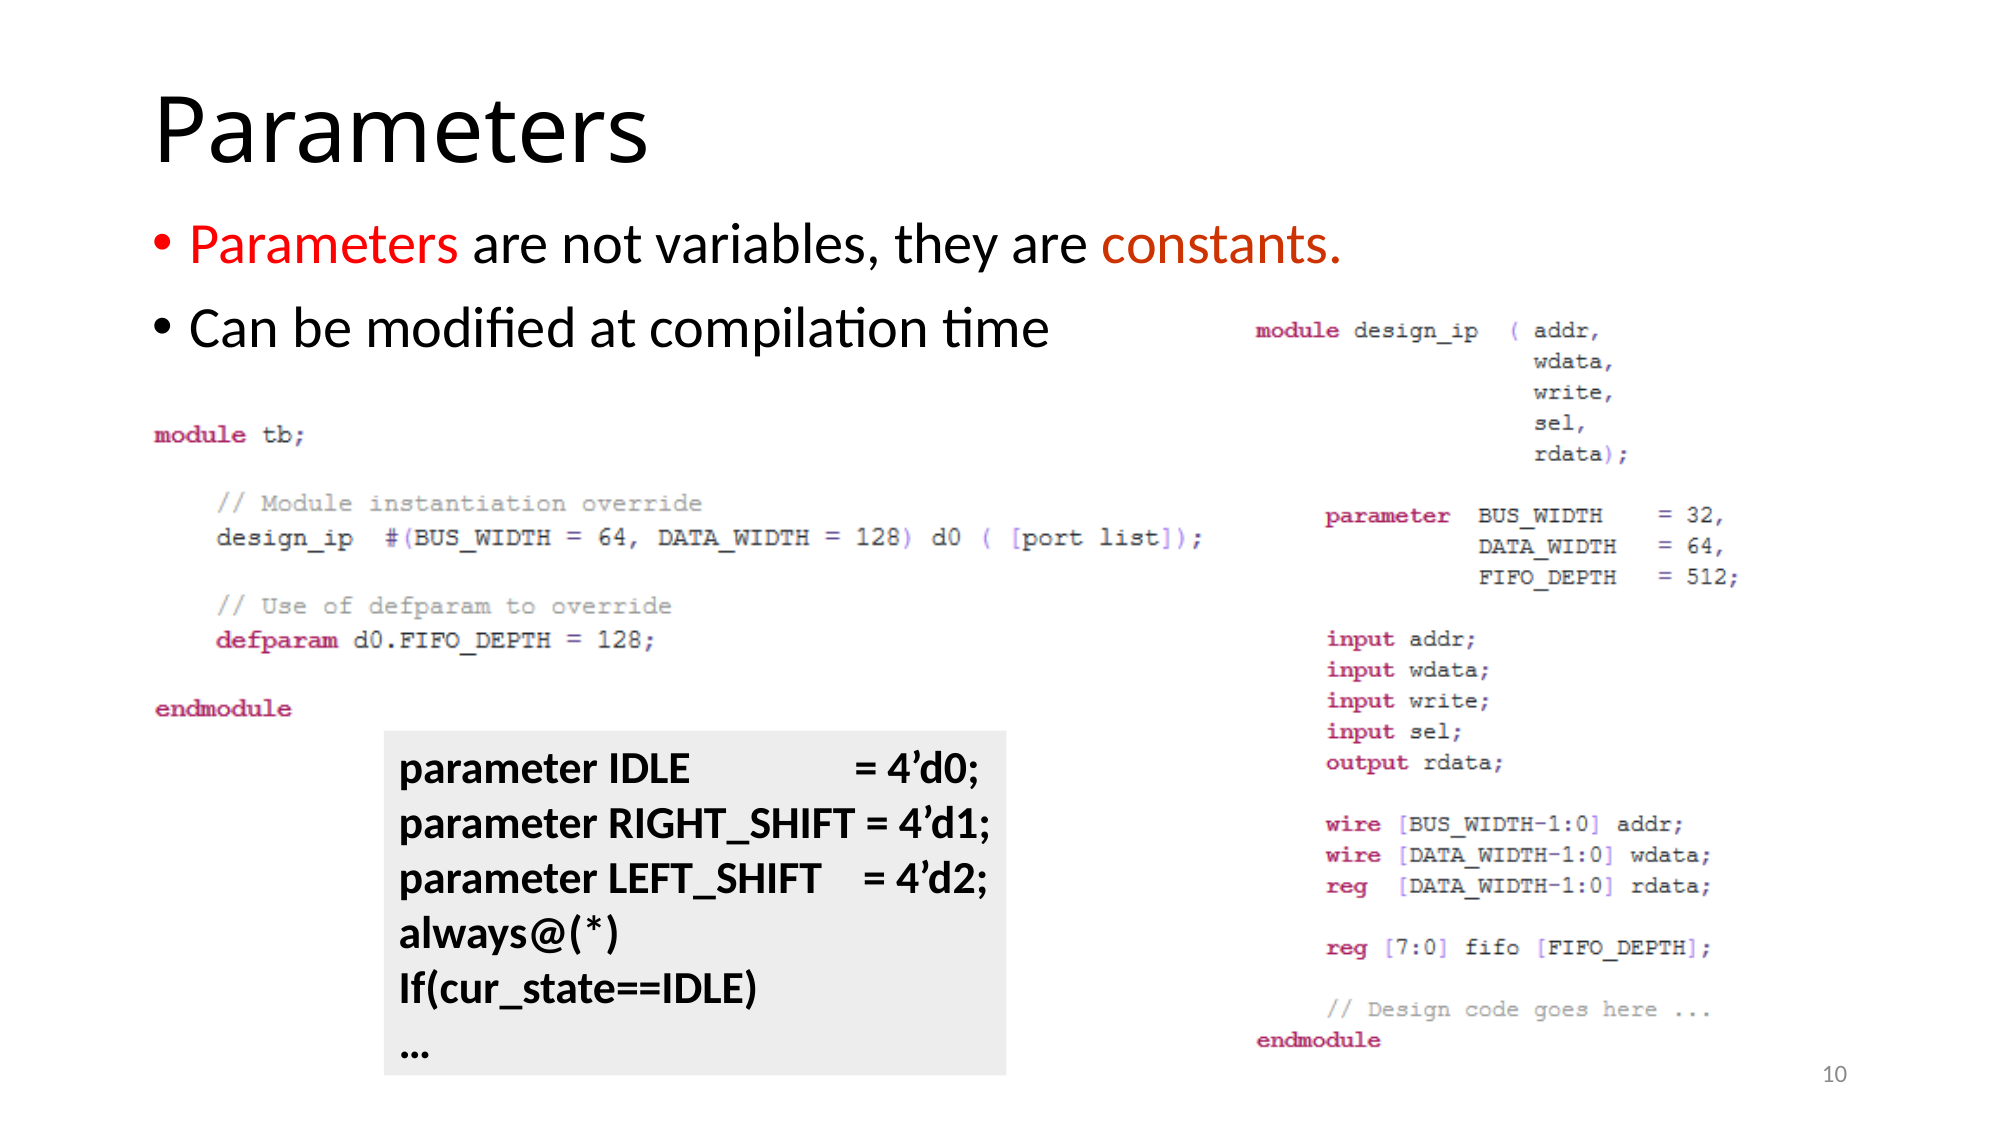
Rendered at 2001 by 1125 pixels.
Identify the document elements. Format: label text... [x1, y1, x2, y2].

list Parameters are not variables, they are constants. Can be modified at compilation time [137, 206, 1863, 1014]
title Parameters [137, 59, 1863, 206]
picture [1252, 317, 1769, 1074]
text_box parameter IDLE = 4’d0; parameter RIGHT_SHIFT = 4’d1; parameter LEFT_SHIFT = 4’d2; always@(*) If(cur_state==IDLE) … [383, 730, 1007, 1076]
slide_number 10 [1412, 1042, 1863, 1103]
picture [152, 420, 1217, 730]
